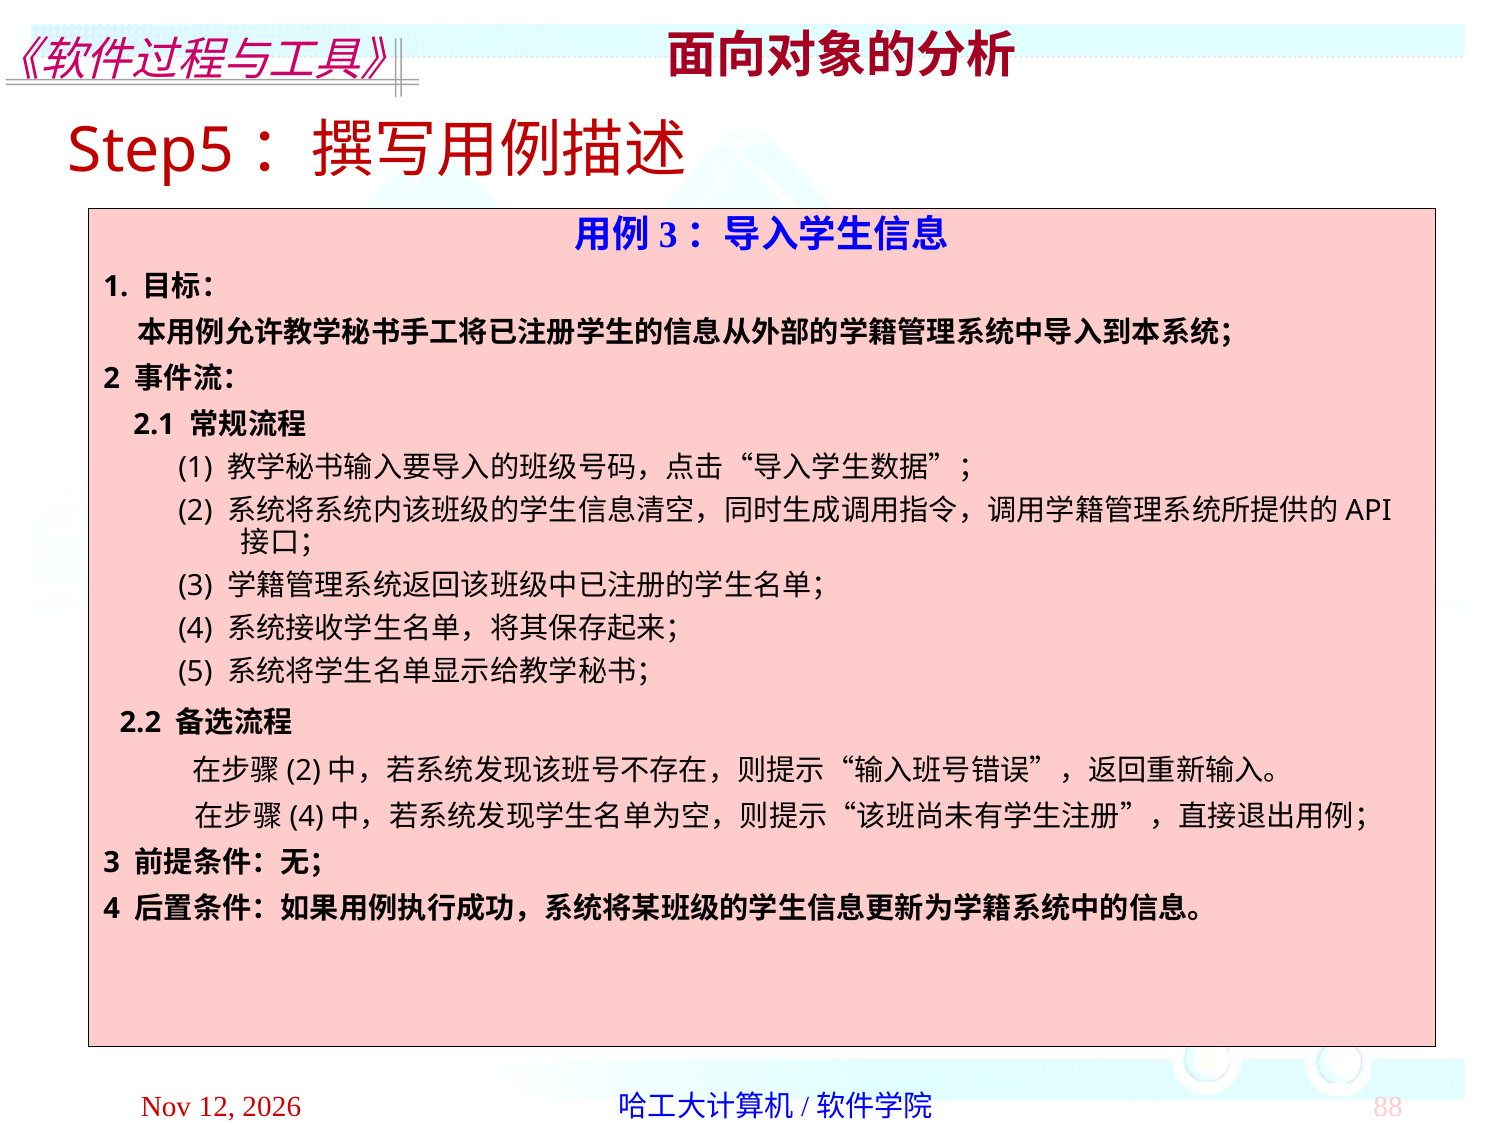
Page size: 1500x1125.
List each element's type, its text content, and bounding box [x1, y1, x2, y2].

text_box 用例3：导入学生信息 1. 目标： 本用例允许教学秘书手工将已注册学生的信息从外部的学籍管理系统中导入到本系统； 2 事件流： 2.1 常规流程 (1) 教学秘书输入要导入的班级号码，点击“导入学生数据”； (2) 系统将系统内该班级的学生信息清空，同时生成调用指令，调用学籍管理系统所提供的API接口； (3) 学籍管理系统返回该班级中已注册的学生名单； (4) 系统接收学生名单，将其保存起来； (5) 系统将学生名单显示给教学秘书； 2.2 备选流程 在步骤(2)中，若系统发现该班号不存在，则提示“输入班号错误”，返回重新输入。 在步骤(4)中，若系统发现学生名单为空，则提示“该班尚未有学生注册”，直接退出用例； 3 前提条件：无； 4 后置条件：如果用例执行成功，系统将某班级的学生信息更新为学籍系统中的信息。 [88, 208, 1436, 1047]
text_box 面向对象的分析 [389, 15, 1294, 90]
text_box Step5：撰写用例描述 [53, 101, 1447, 209]
